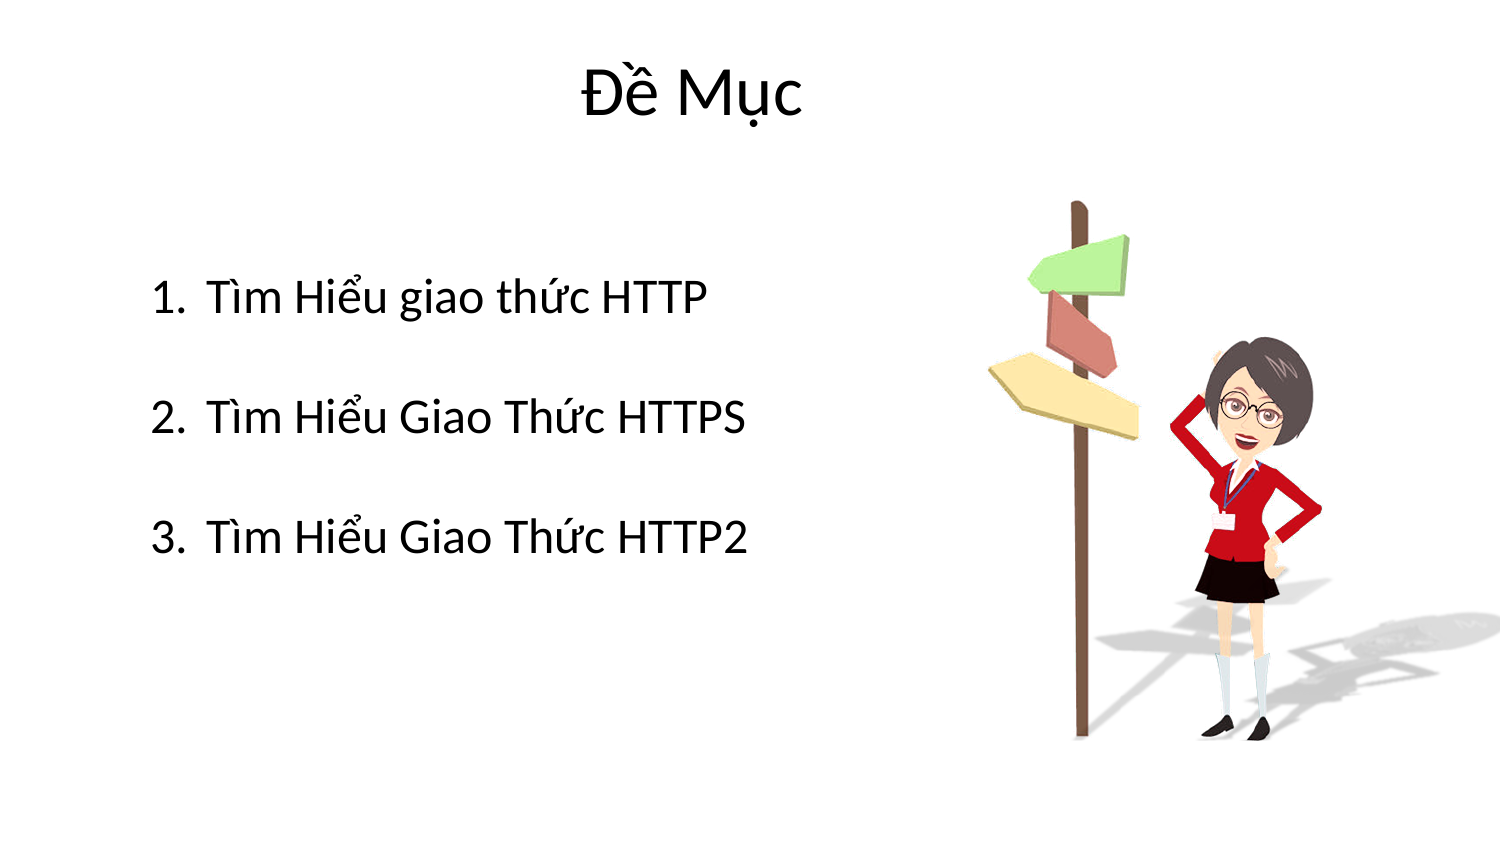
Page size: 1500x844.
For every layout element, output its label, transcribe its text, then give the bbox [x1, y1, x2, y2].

title Đề Mục [230, 5, 1154, 169]
picture [985, 197, 1500, 741]
text_box Tìm Hiểu giao thức HTTP Tìm Hiểu Giao Thức HTTPS Tìm Hiểu Giao Thức HTTP2 [135, 256, 777, 632]
